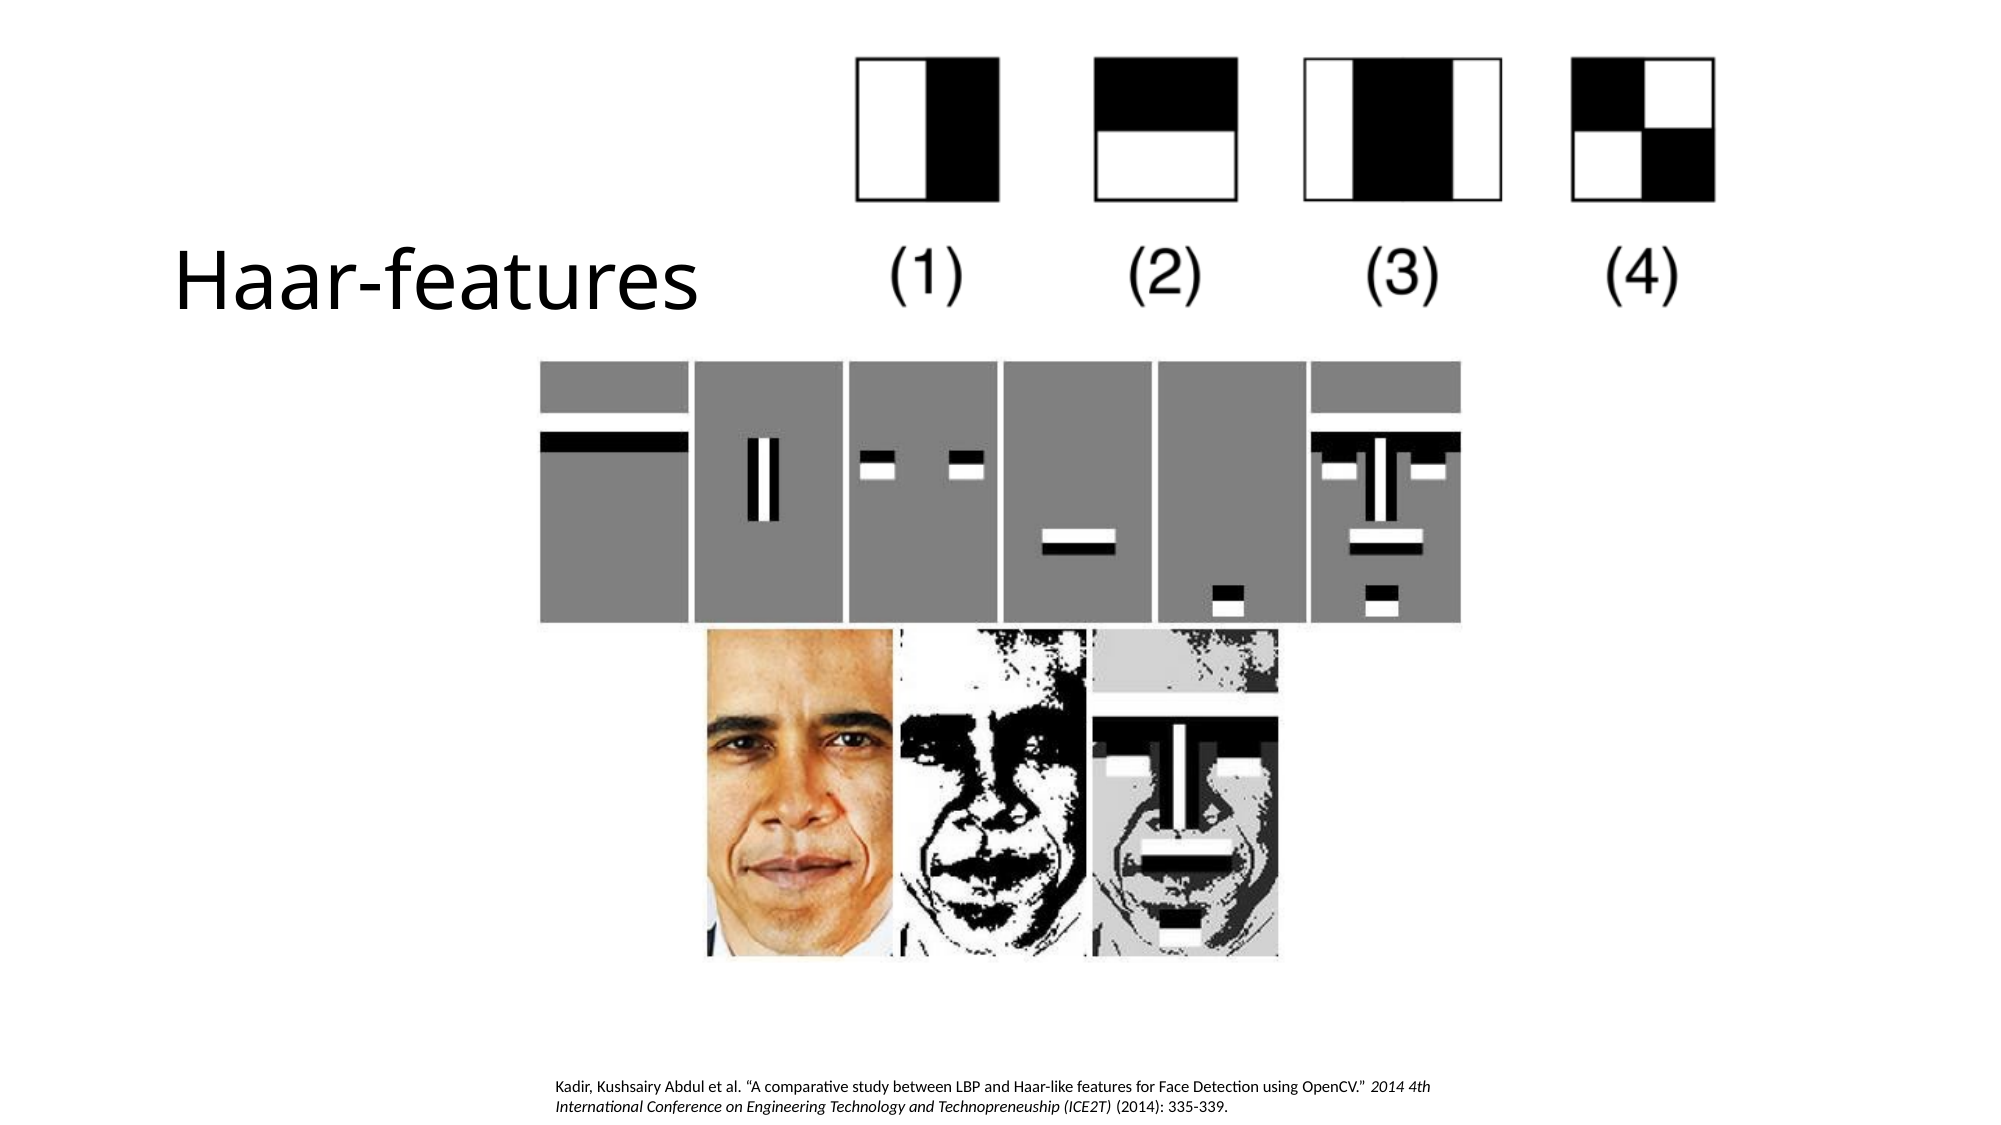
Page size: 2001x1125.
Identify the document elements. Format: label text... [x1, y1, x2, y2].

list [528, 346, 1472, 966]
text_box Kadir, Kushsairy Abdul et al. “A comparative study between LBP and Haar-like features for Face Detection using OpenCV.” 2014 4th International Conference on Engineering Technology and Technopreneuship (ICE2T) (2014): 335-339. [540, 1068, 1464, 1124]
picture [848, 51, 1726, 335]
title Haar-features [157, 160, 741, 335]
